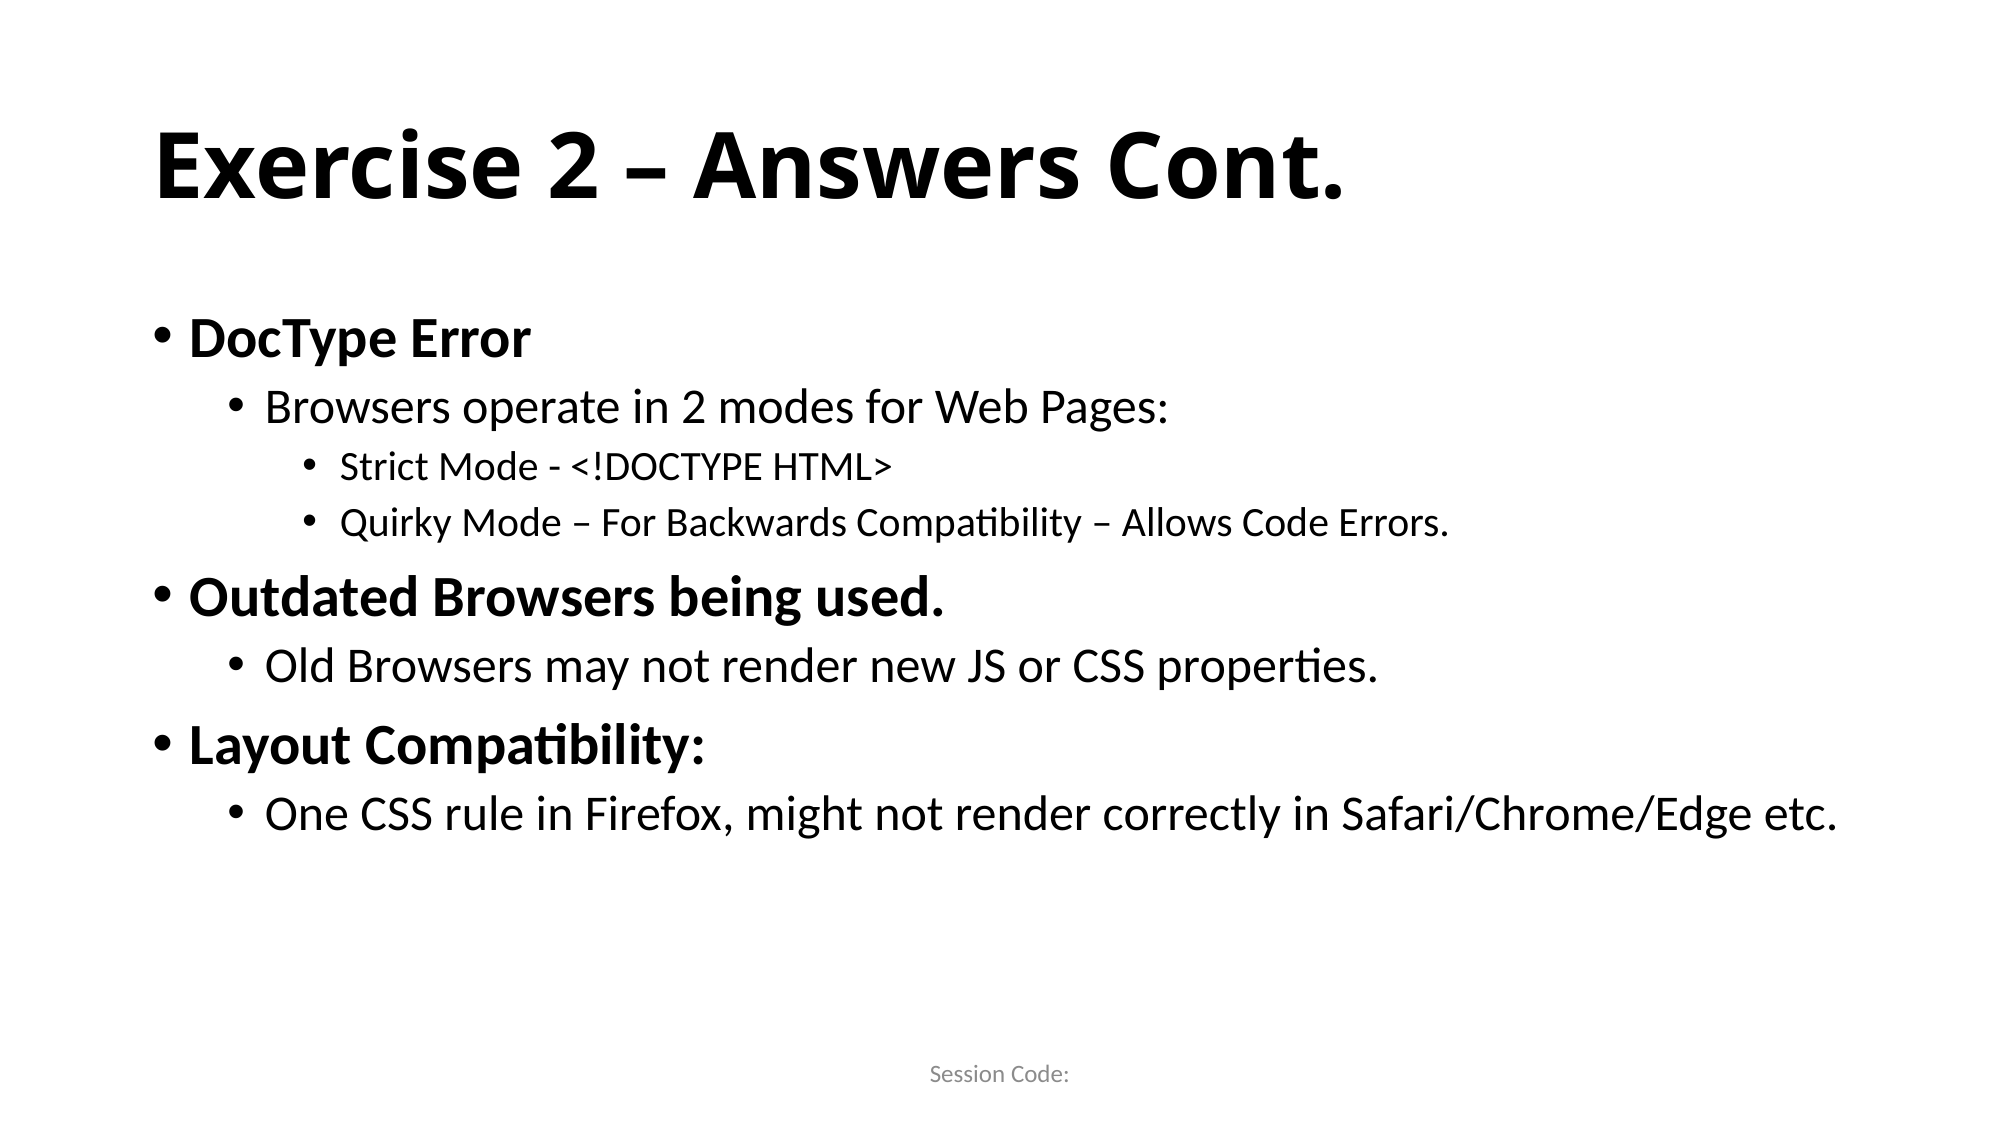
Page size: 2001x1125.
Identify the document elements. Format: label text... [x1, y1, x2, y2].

title Exercise 2 – Answers Cont. [137, 59, 1863, 278]
list DocType Error Browsers operate in 2 modes for Web Pages: Strict Mode - <!DOCTYPE HTML> Quirky Mode – For Backwards Compatibility – Allows Code Errors. Outdated Browsers being used. Old Browsers may not render new JS or CSS properties. Layout Compatibility: One CSS rule in Firefox, might not render correctly in Safari/Chrome/Edge etc. [137, 299, 1863, 1014]
footer Session Code: [662, 1042, 1338, 1103]
